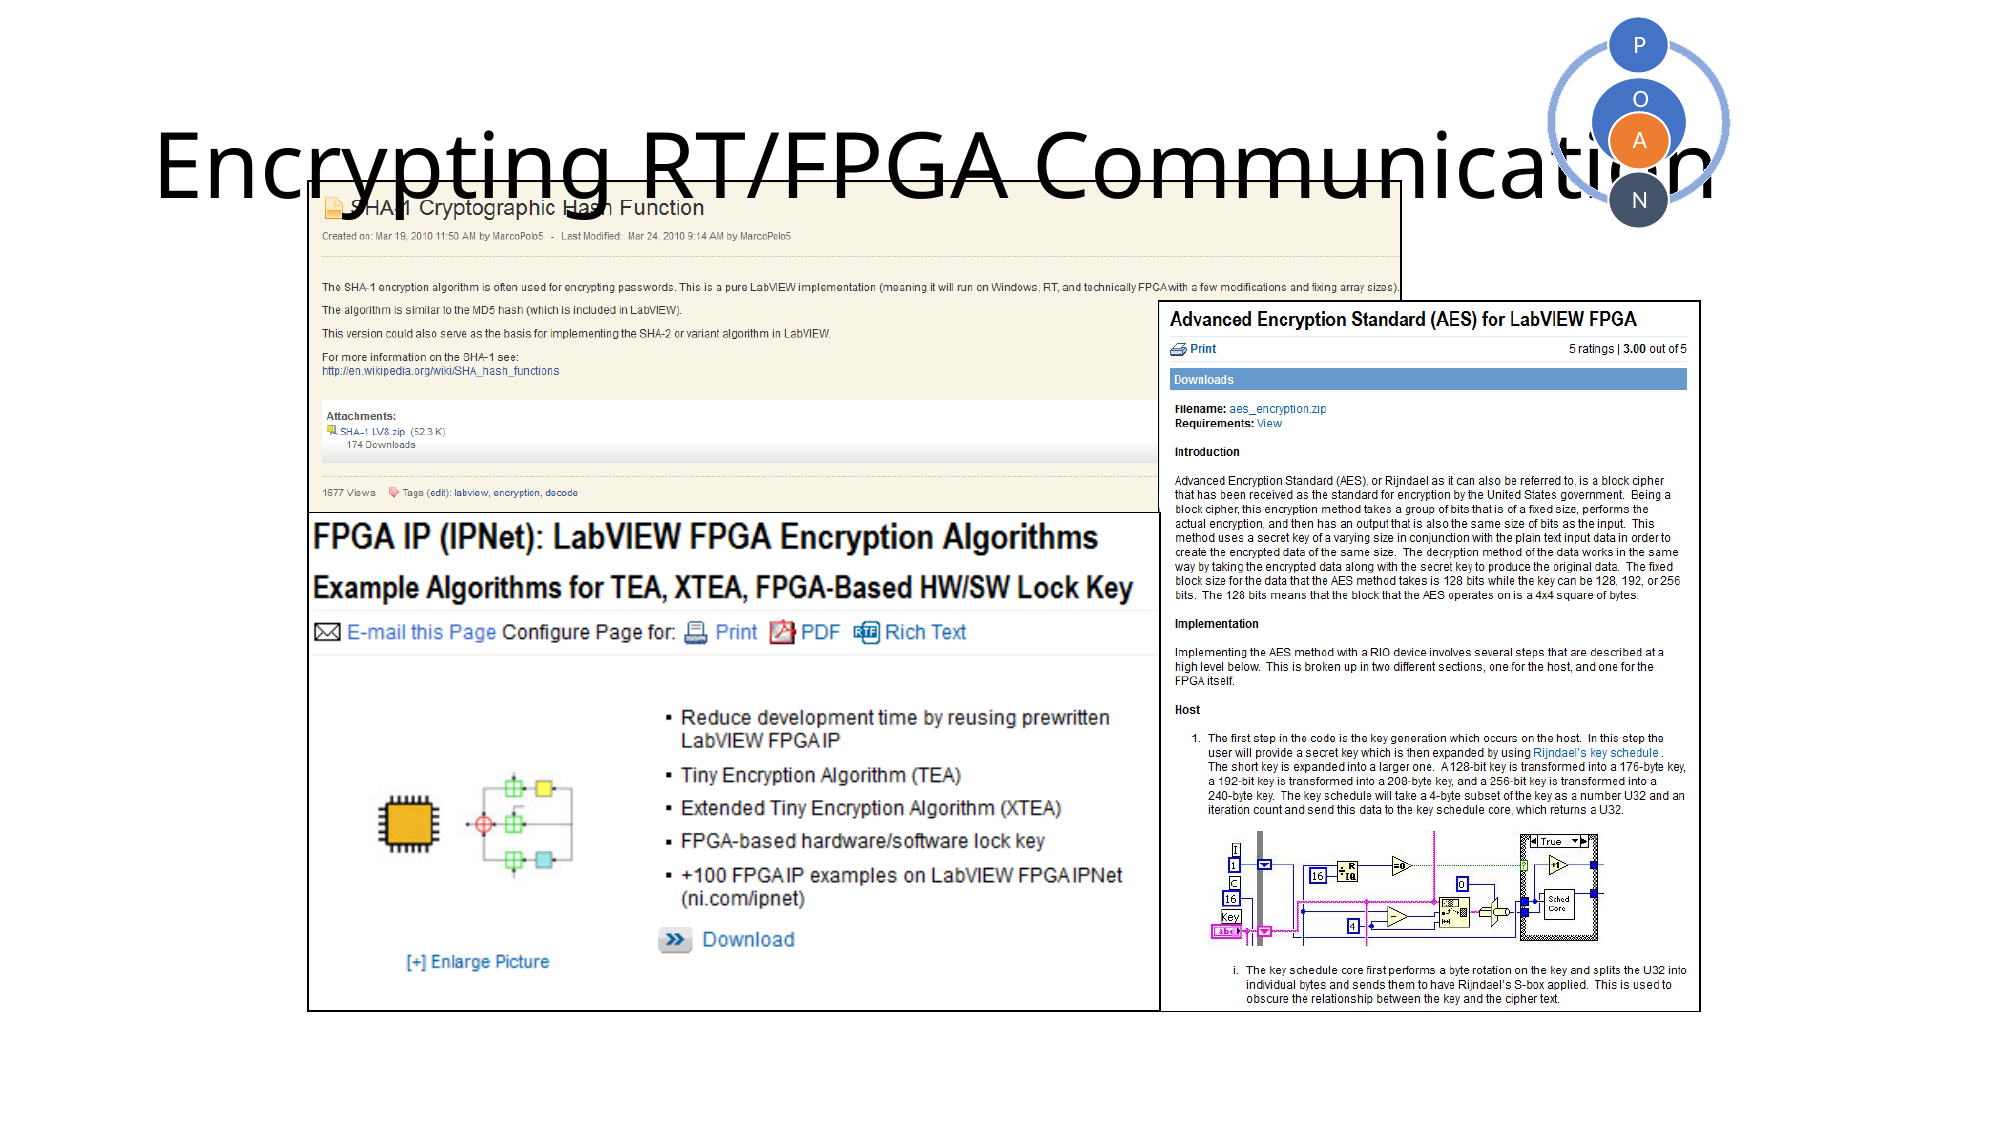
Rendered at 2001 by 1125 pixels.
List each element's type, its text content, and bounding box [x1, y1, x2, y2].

title Encrypting RT/FPGA Communication [137, 59, 1863, 278]
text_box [1547, 16, 1731, 229]
picture [308, 181, 1700, 1011]
